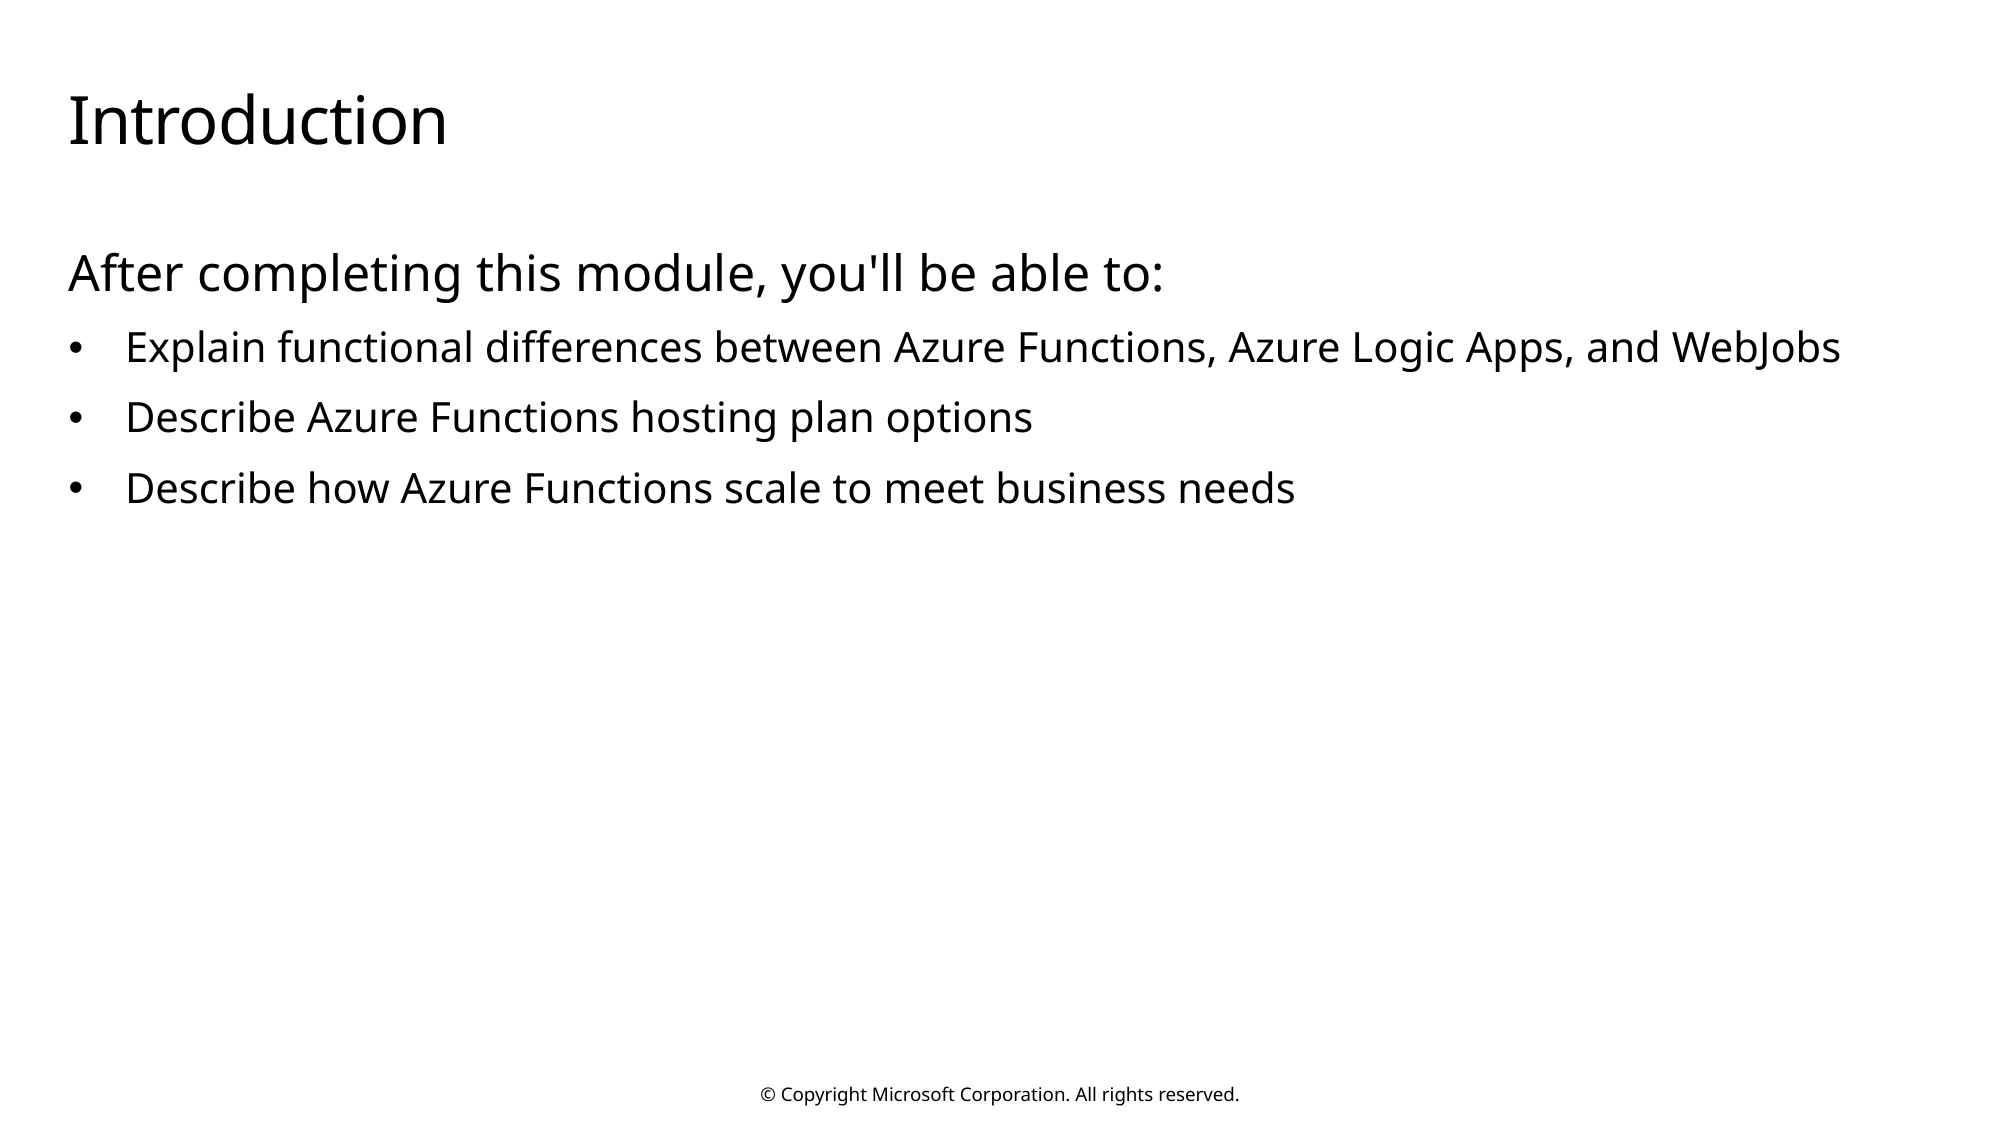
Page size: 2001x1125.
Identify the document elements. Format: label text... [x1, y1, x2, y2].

text_box After completing this module, you'll be able to: Explain functional differences between Azure Functions, Azure Logic Apps, and WebJobs Describe Azure Functions hosting plan options Describe how Azure Functions scale to meet business needs [68, 239, 1930, 521]
title Introduction [68, 72, 1930, 184]
